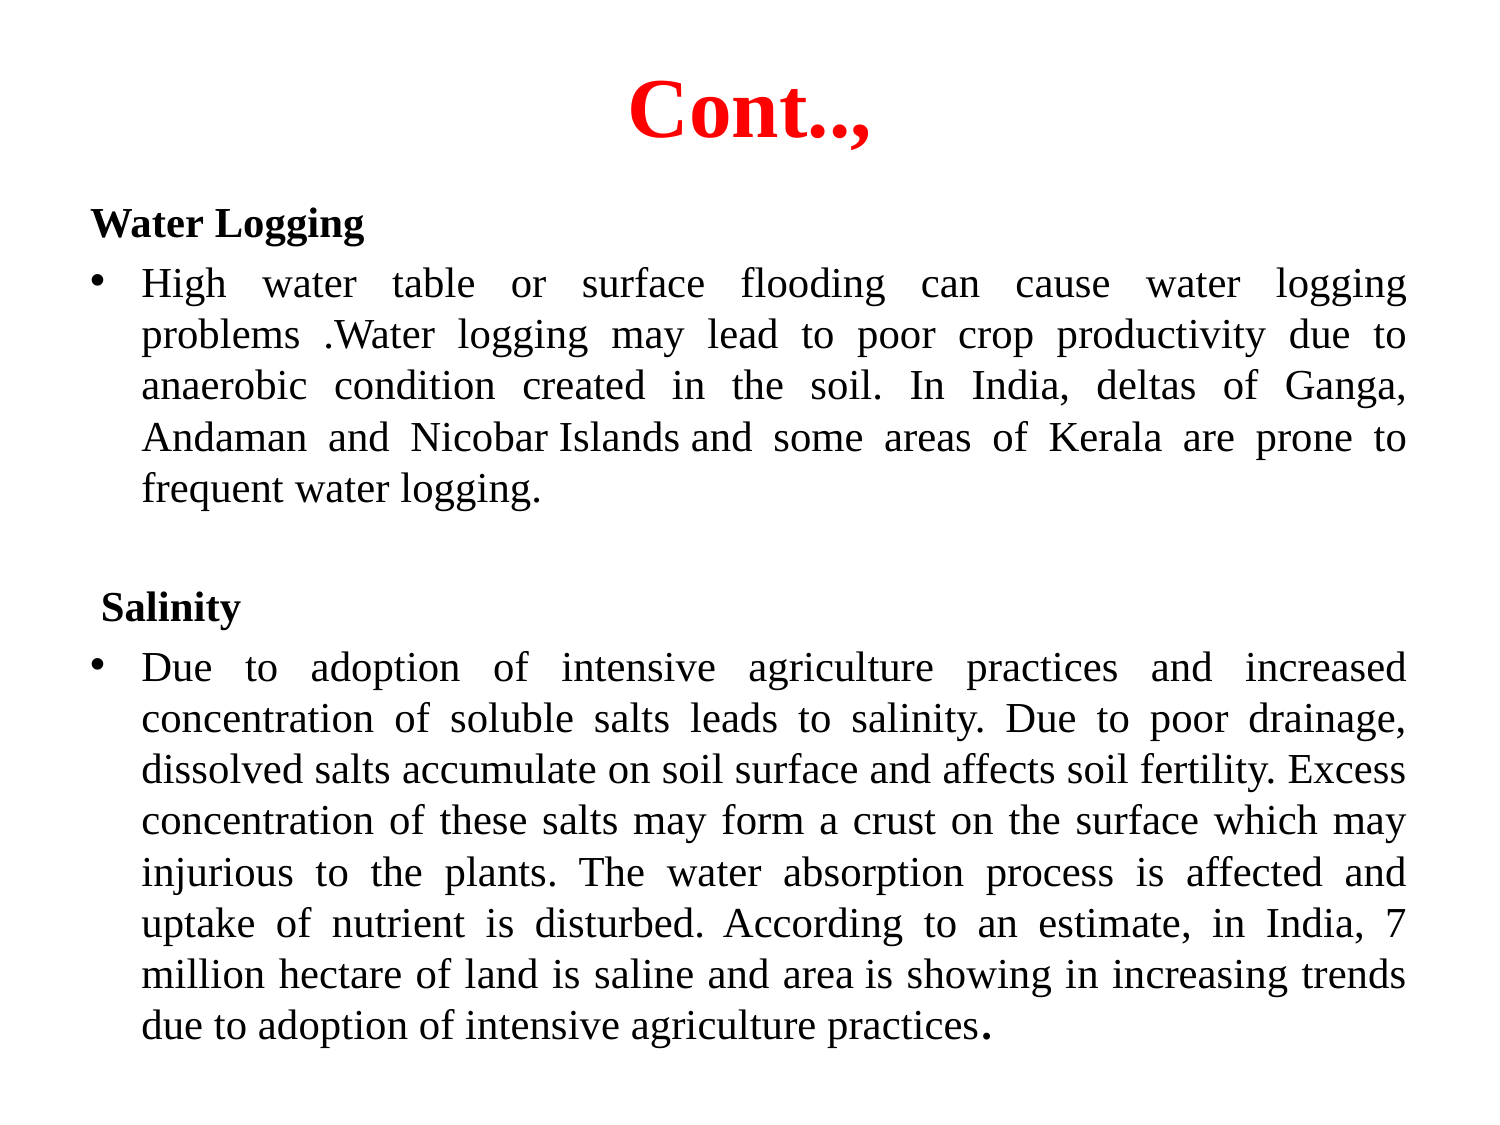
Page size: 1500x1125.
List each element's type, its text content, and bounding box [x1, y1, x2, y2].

title Cont.., [75, 45, 1425, 163]
list Water Logging High water table or surface flooding can cause water logging problems .Water logging may lead to poor crop productivity due to anaerobic condition created in the soil. In India, deltas of Ganga, Andaman and Nicobar Islands and some areas of Kerala are prone to frequent water logging. Salinity Due to adoption of intensive agriculture practices and increased concentration of soluble salts leads to salinity. Due to poor drainage, dissolved salts accumulate on soil surface and affects soil fertility. Excess concentration of these salts may form a crust on the surface which may injurious to the plants. The water absorption process is affected and uptake of nutrient is disturbed. According to an estimate, in India, 7 million hectare of land is saline and area is showing in increasing trends due to adoption of intensive agriculture practices. [75, 187, 1425, 1063]
